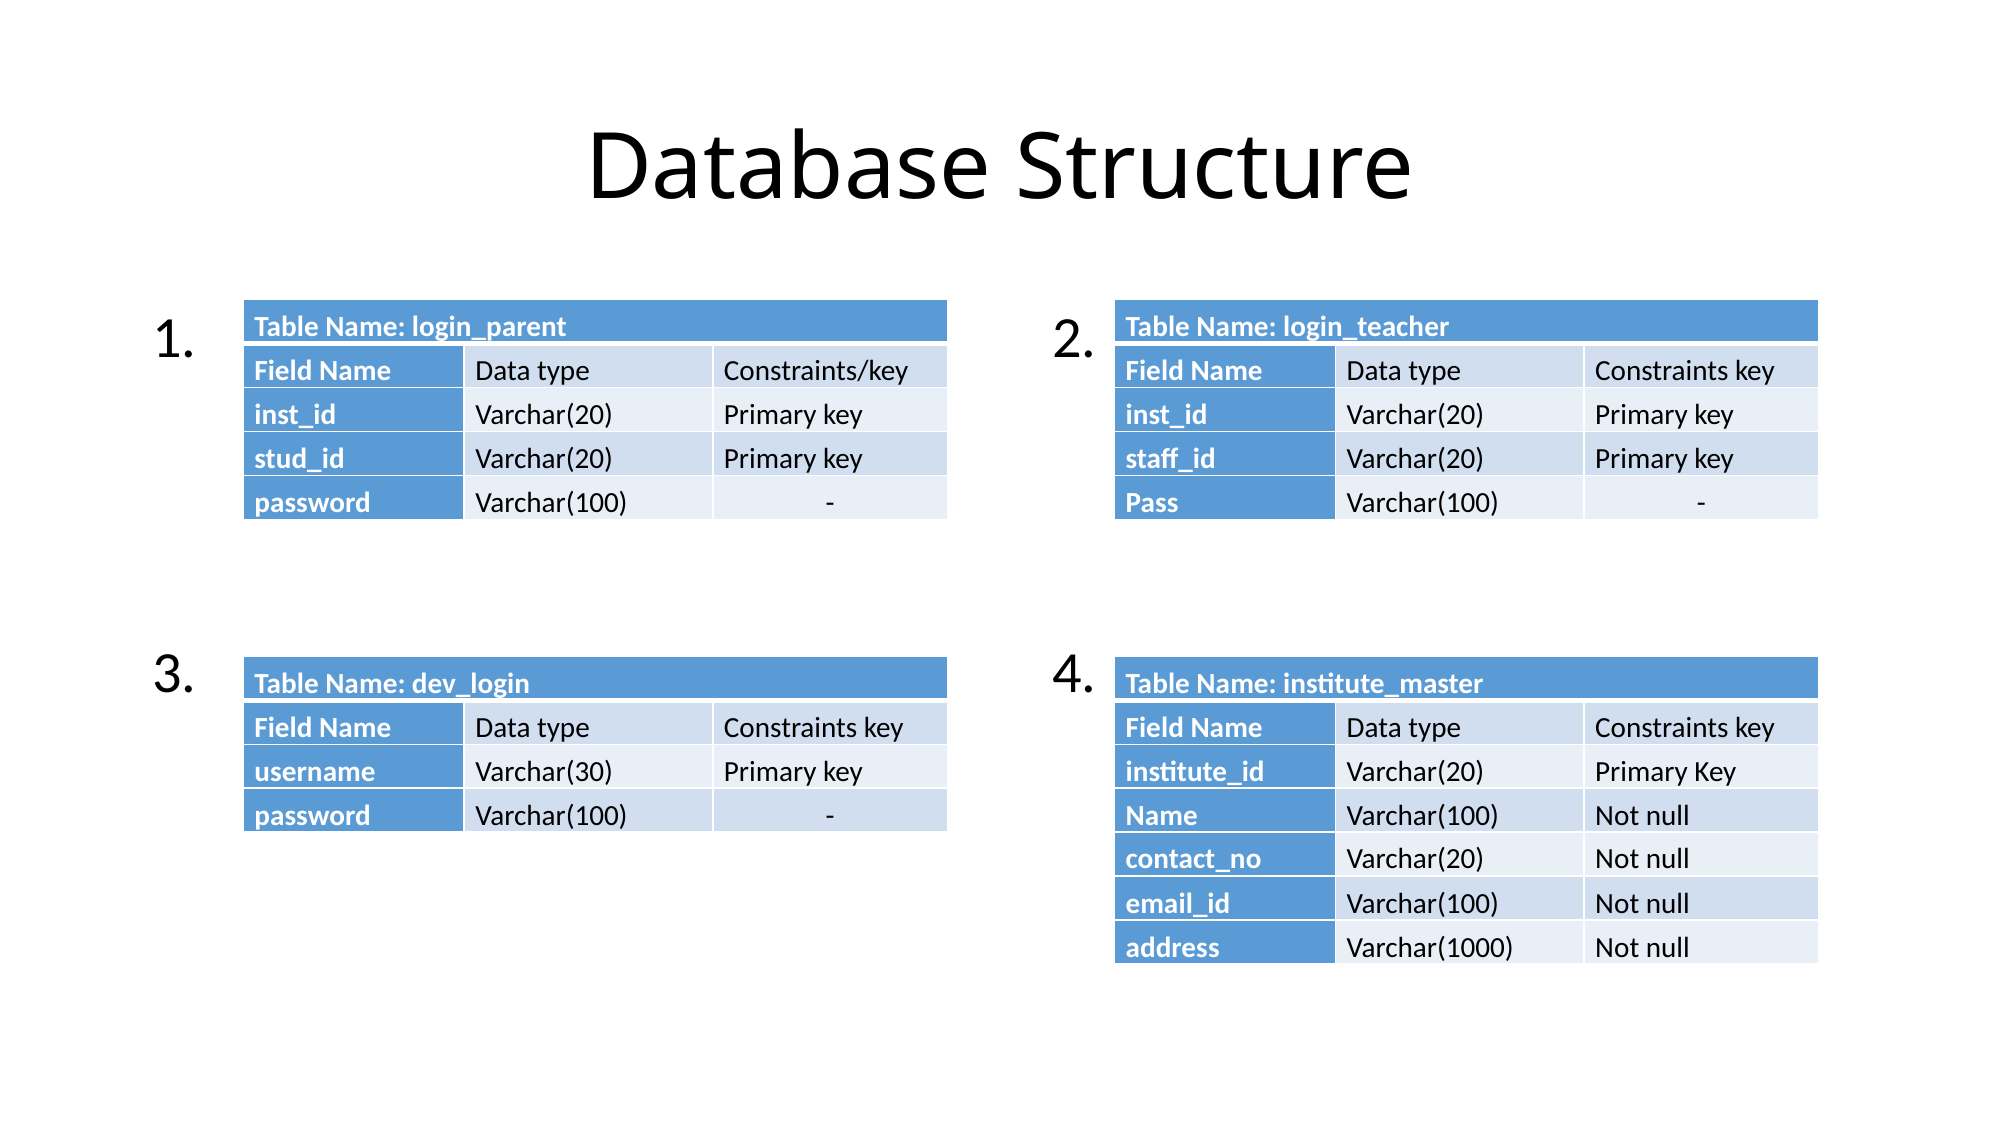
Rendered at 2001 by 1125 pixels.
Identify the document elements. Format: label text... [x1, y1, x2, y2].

table_cell institute_id [1115, 745, 1335, 787]
table_cell Primary key [714, 388, 947, 431]
table_cell Varchar(20) [1336, 432, 1583, 475]
table_cell inst_id [244, 388, 463, 431]
table_cell Varchar(100) [1336, 789, 1583, 831]
table_cell Name [1115, 789, 1335, 831]
table_cell Field Name [244, 703, 463, 744]
table_cell Pass [1115, 476, 1335, 519]
table_cell Varchar(20) [1336, 745, 1583, 787]
table_cell Primary key [714, 432, 947, 475]
table_cell Varchar(20) [1336, 833, 1583, 875]
list 1. 2. 3. 4. [137, 299, 1863, 1014]
table_cell Varchar(20) [465, 432, 712, 475]
table_cell Not null [1585, 789, 1818, 831]
table_cell Field Name [1115, 346, 1335, 387]
table_cell Primary Key [1585, 745, 1818, 787]
table_cell email_id [1115, 877, 1335, 919]
table_cell Varchar(100) [465, 789, 712, 831]
table_header Table Name: institute_master [1115, 657, 1818, 698]
table_header Table Name: login_parent [244, 300, 947, 341]
table_cell contact_no [1115, 833, 1335, 875]
table_cell Field Name [1115, 703, 1335, 744]
table_header Table Name: dev_login [244, 657, 947, 698]
table_cell - [1585, 476, 1818, 519]
table_cell Primary key [1585, 432, 1818, 475]
table_cell Data type [1336, 346, 1583, 387]
table_cell Not null [1585, 877, 1818, 919]
table_cell Varchar(100) [1336, 877, 1583, 919]
table_cell address [1115, 921, 1335, 963]
table_cell Constraints key [714, 703, 947, 744]
table_cell Varchar(1000) [1336, 921, 1583, 963]
table_cell Not null [1585, 833, 1818, 875]
table_cell Data type [465, 346, 712, 387]
table_cell inst_id [1115, 388, 1335, 431]
table_cell Field Name [244, 346, 463, 387]
table_cell stud_id [244, 432, 463, 475]
table_header Table Name: login_teacher [1115, 300, 1818, 341]
table_cell Varchar(100) [465, 476, 712, 519]
table_cell Data type [1336, 703, 1583, 744]
table_cell Primary key [714, 745, 947, 787]
table_cell Constraints/key [714, 346, 947, 387]
table_cell password [244, 789, 463, 831]
table_cell Data type [465, 703, 712, 744]
table_cell Varchar(20) [1336, 388, 1583, 431]
table_cell staff_id [1115, 432, 1335, 475]
table_cell Not null [1585, 921, 1818, 963]
table_cell - [714, 789, 947, 831]
table_cell Constraints key [1585, 703, 1818, 744]
table_cell Varchar(20) [465, 388, 712, 431]
table_cell Varchar(30) [465, 745, 712, 787]
table_cell ­- [714, 476, 947, 519]
table_cell password [244, 476, 463, 519]
table_cell Primary key [1585, 388, 1818, 431]
table_cell Varchar(100) [1336, 476, 1583, 519]
table_cell username [244, 745, 463, 787]
title Database Structure [137, 59, 1863, 278]
table_cell Constraints key [1585, 346, 1818, 387]
